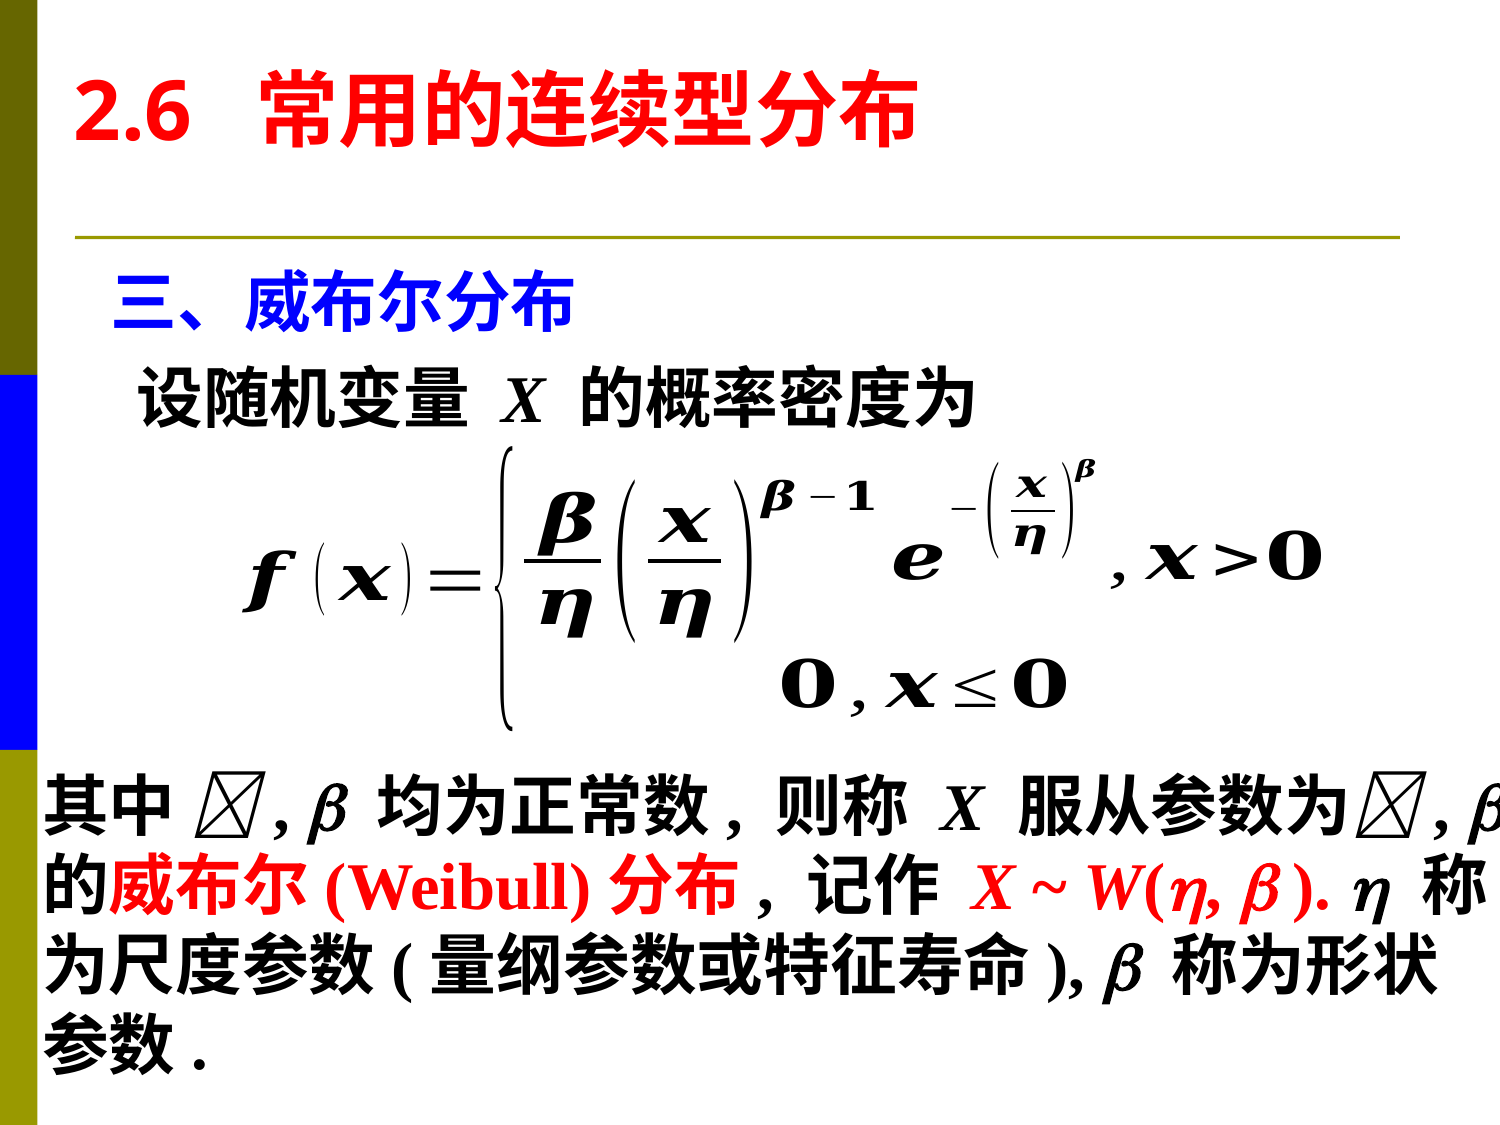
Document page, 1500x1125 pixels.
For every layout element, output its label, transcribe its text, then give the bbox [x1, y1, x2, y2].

text_box 设随机变量 X 的概率密度为 [121, 348, 1009, 444]
text_box 其中 ,  均为正常数, 则称 X 服从参数为,  的威布尔(Weibull)分布, 记作 X ~ W(,  ).  称 为尺度参数(量纲参数或特征寿命),  称为形状 参数. [27, 755, 1500, 1091]
text_box 三、威布尔分布 [95, 252, 609, 348]
text_box 2.6 常用的连续型分布 [58, 49, 956, 164]
